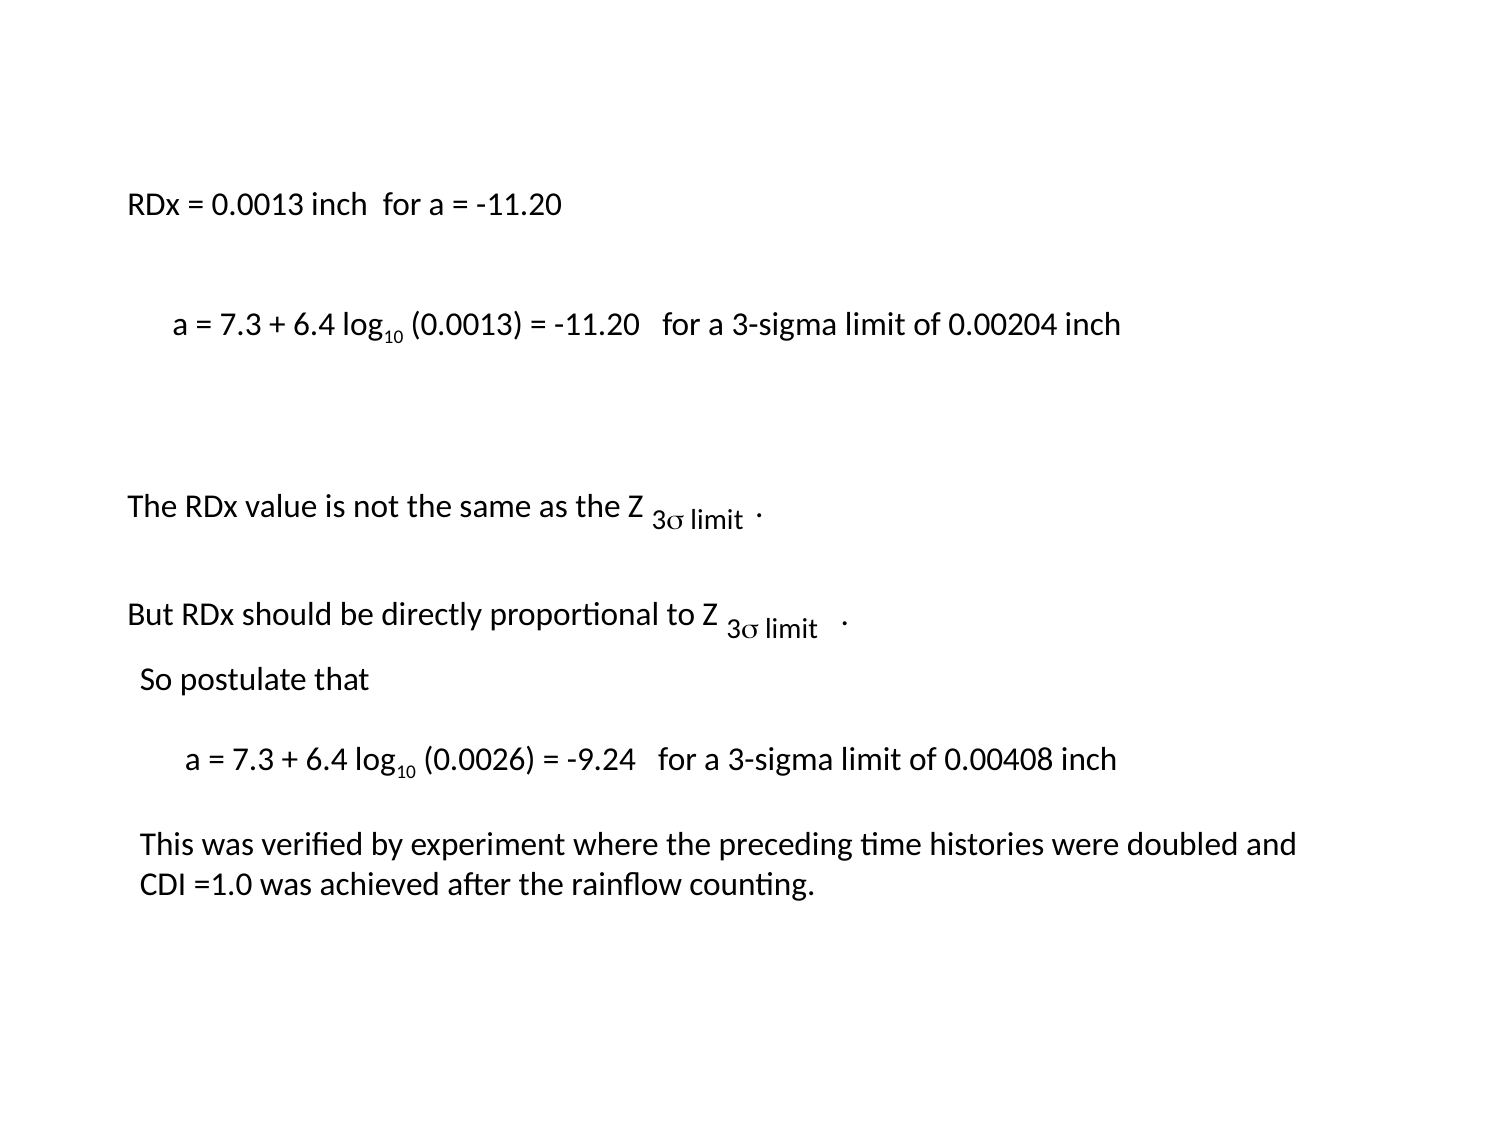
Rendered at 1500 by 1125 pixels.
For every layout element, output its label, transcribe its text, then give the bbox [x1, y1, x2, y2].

text_box RDx = 0.0013 inch for a = -11.20 a = 7.3 + 6.4 log10 (0.0013) = -11.20 for a 3-sigma limit of 0.00204 inch The RDx value is not the same as the Z 3 limit . But RDx should be directly proportional to Z 3 limit . [112, 174, 1238, 697]
text_box So postulate that a = 7.3 + 6.4 log10 (0.0026) = -9.24 for a 3-sigma limit of 0.00408 inch This was verified by experiment where the preceding time histories were doubled and CDI =1.0 was achieved after the rainflow counting. [125, 650, 1350, 955]
